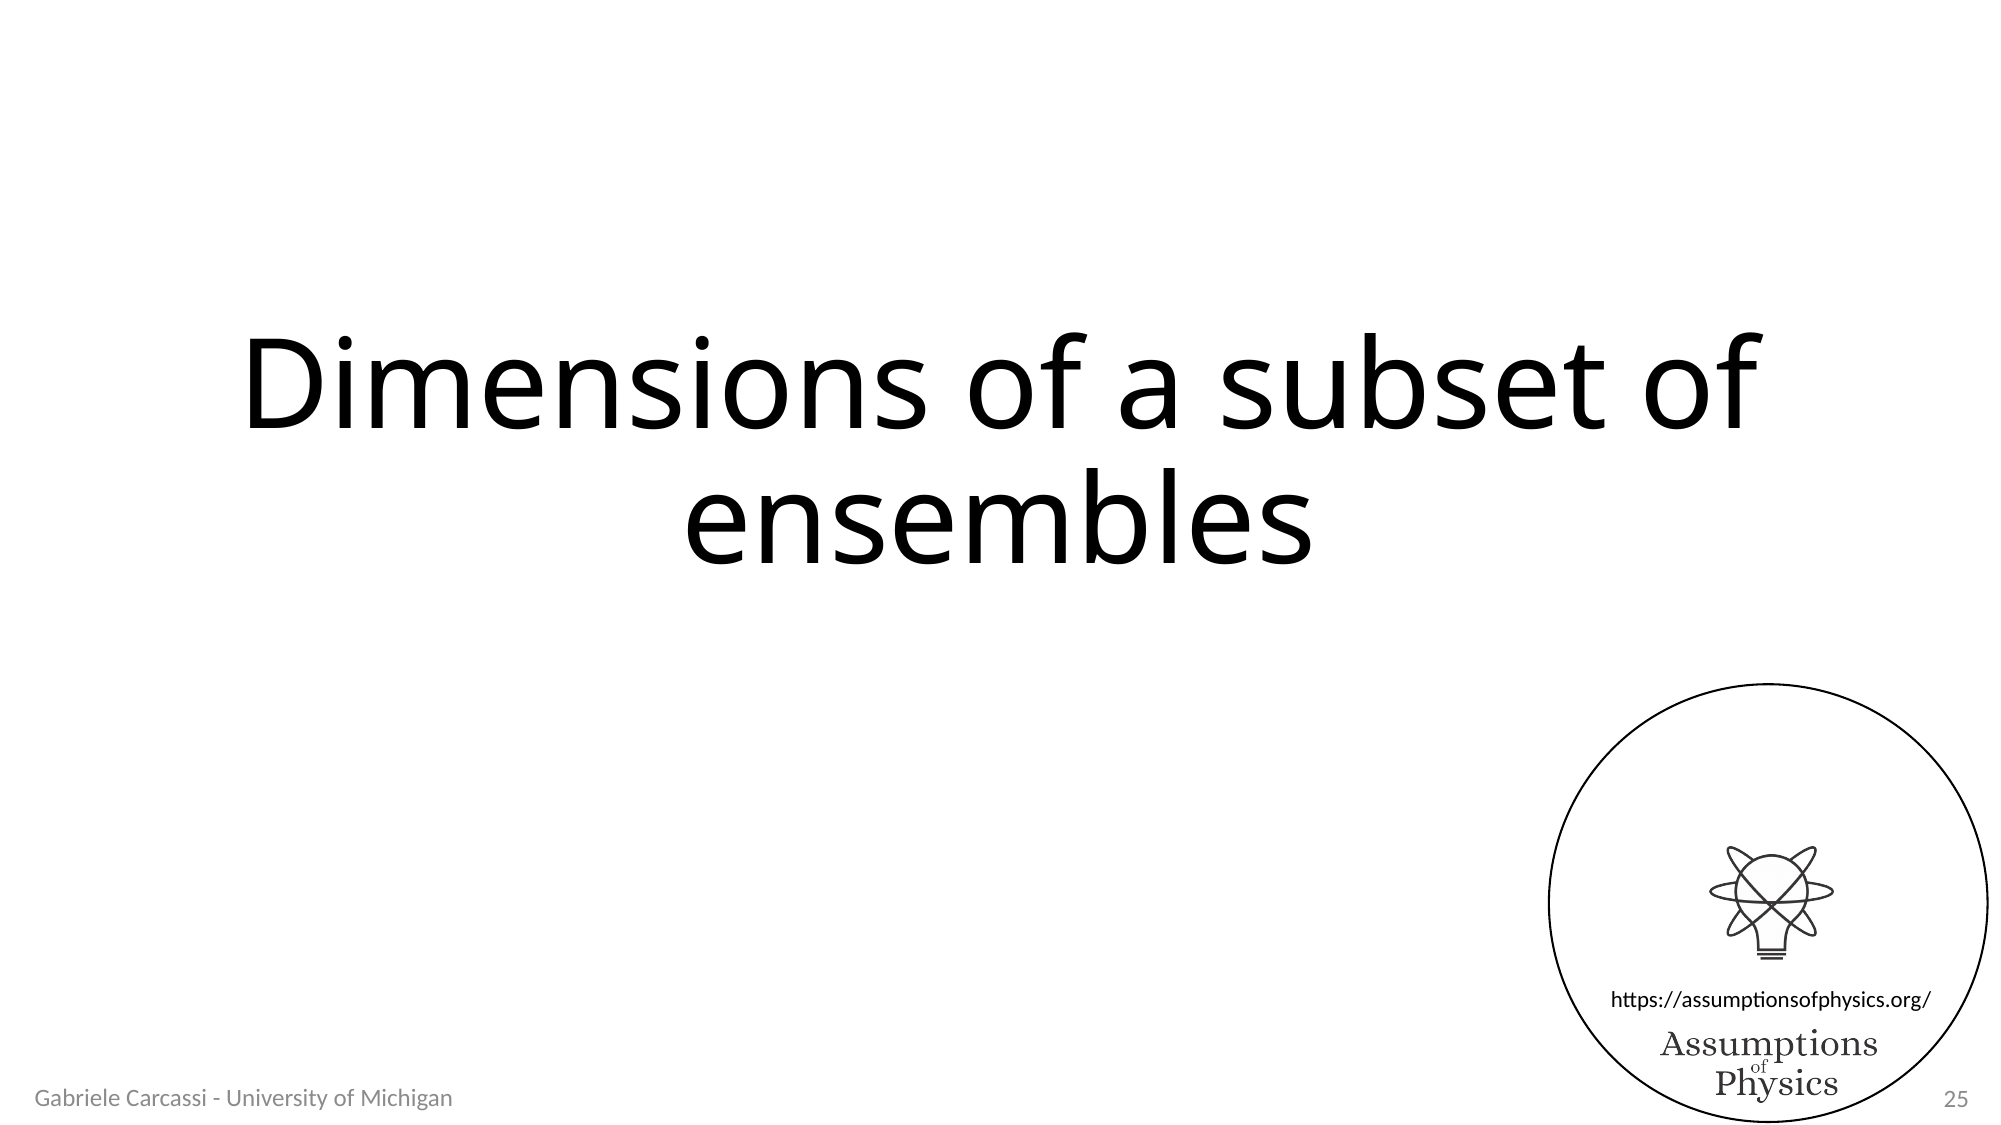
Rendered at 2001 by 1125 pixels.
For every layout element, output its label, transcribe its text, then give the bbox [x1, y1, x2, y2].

picture [1660, 1029, 1877, 1103]
footer Gabriele Carcassi - University of Michigan [19, 1077, 999, 1116]
title Dimensions of a subset of ensembles [136, 280, 1862, 749]
slide_number 25 [1893, 1078, 1985, 1116]
picture [1709, 846, 1834, 960]
